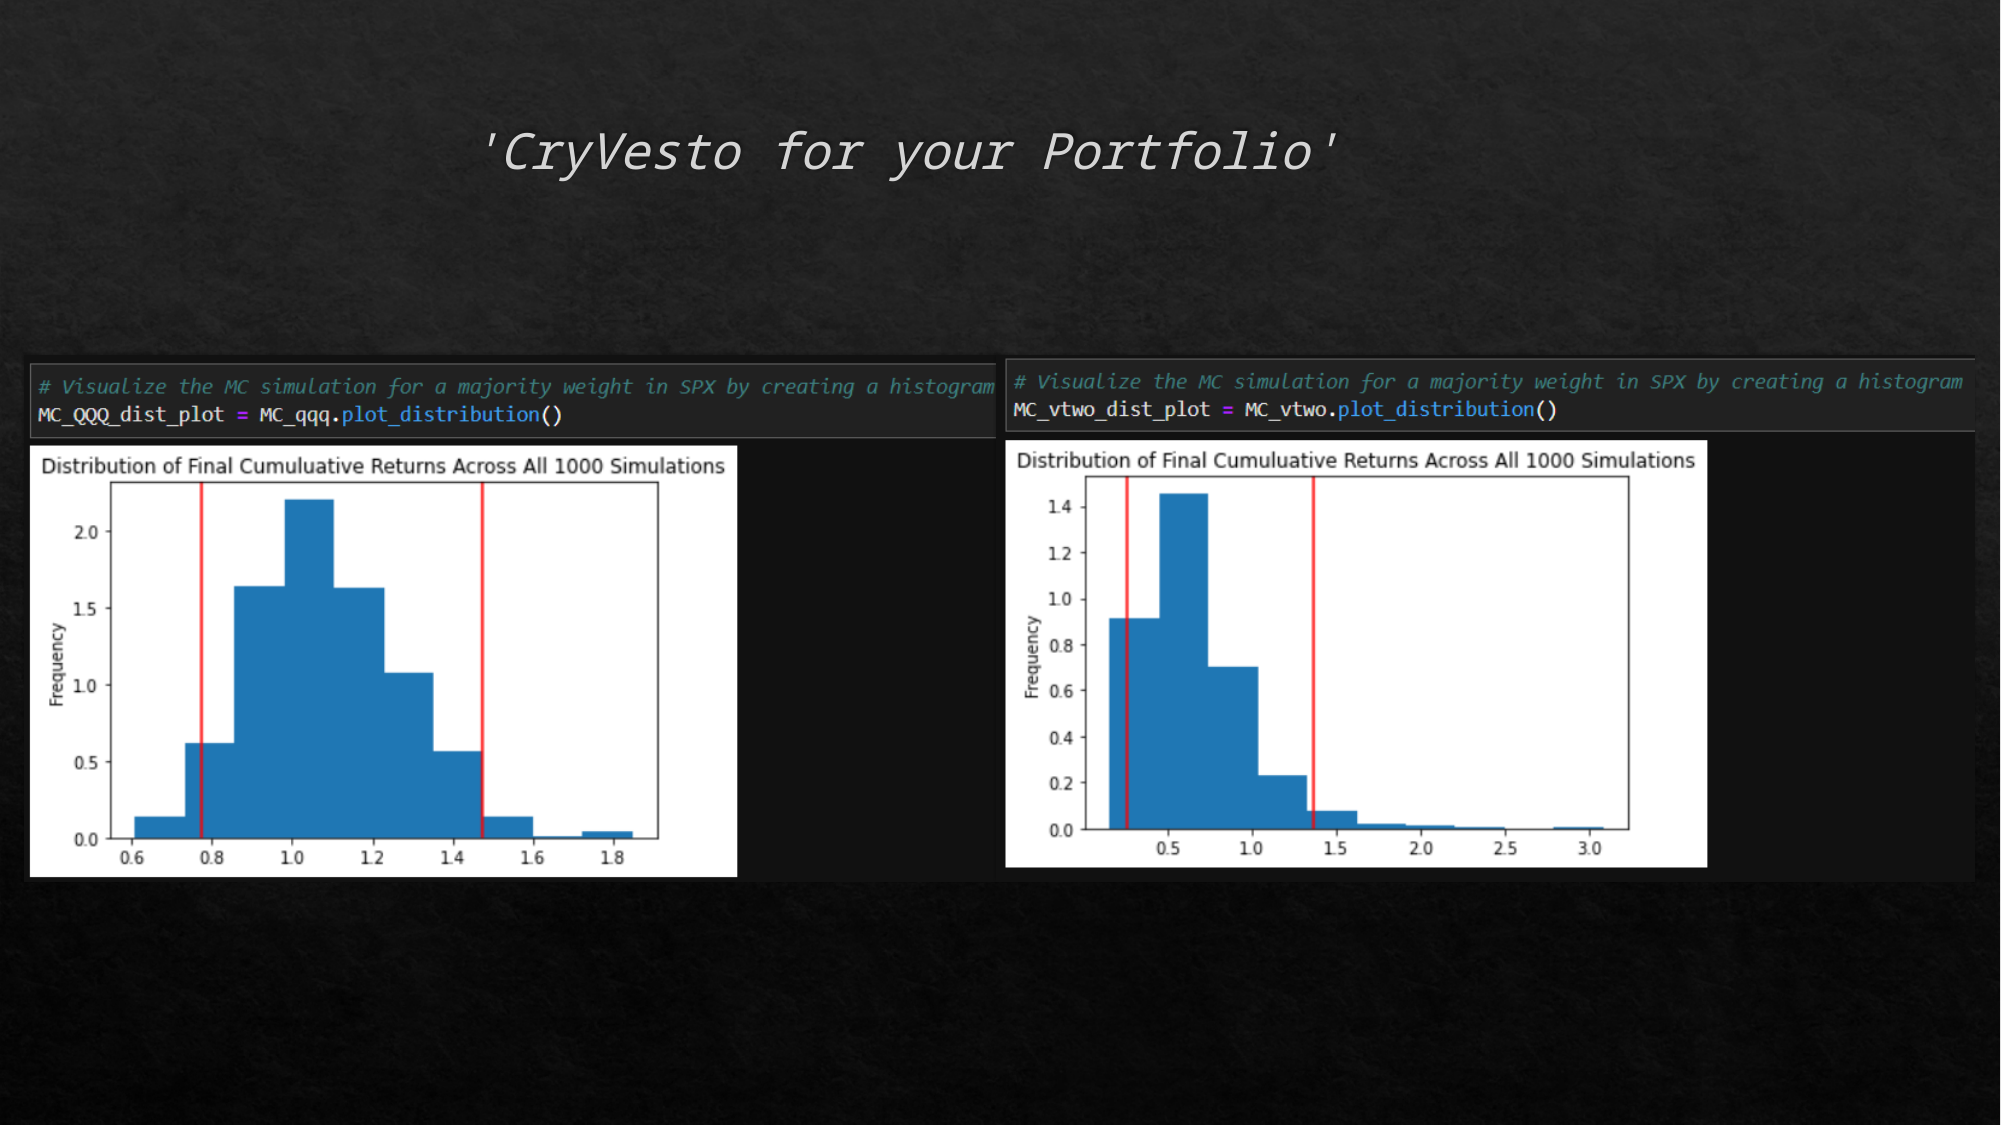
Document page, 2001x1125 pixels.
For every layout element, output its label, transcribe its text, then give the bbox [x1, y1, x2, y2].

title 'CryVesto for your Portfolio' [215, 99, 1594, 207]
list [24, 355, 991, 882]
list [996, 355, 1976, 882]
